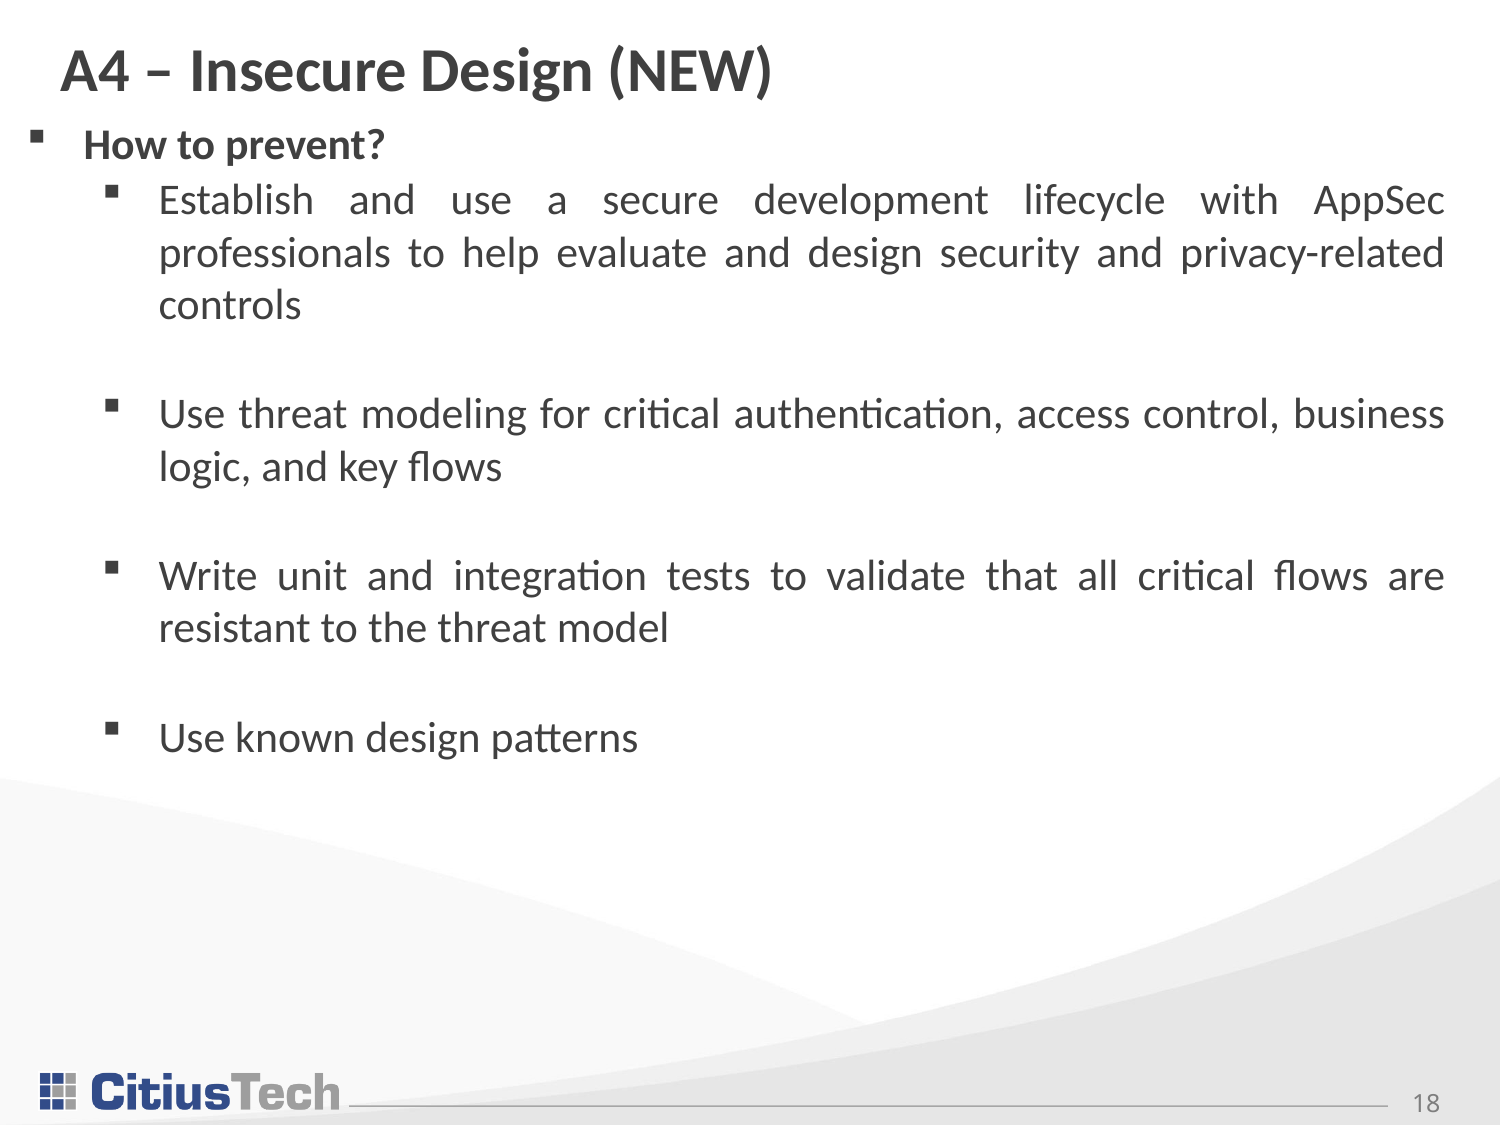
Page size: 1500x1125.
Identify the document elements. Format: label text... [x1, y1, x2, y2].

title A4 – Insecure Design (NEW) [58, 27, 1463, 114]
slide_number 18 [1405, 1085, 1446, 1125]
picture [0, 775, 1500, 1125]
text_box How to prevent? Establish and use a secure development lifecycle with AppSec professionals to help evaluate and design security and privacy-related controls Use threat modeling for critical authentication, access control, business logic, and key flows Write unit and integration tests to validate that all critical flows are resistant to the threat model Use known design patterns [24, 114, 1463, 761]
